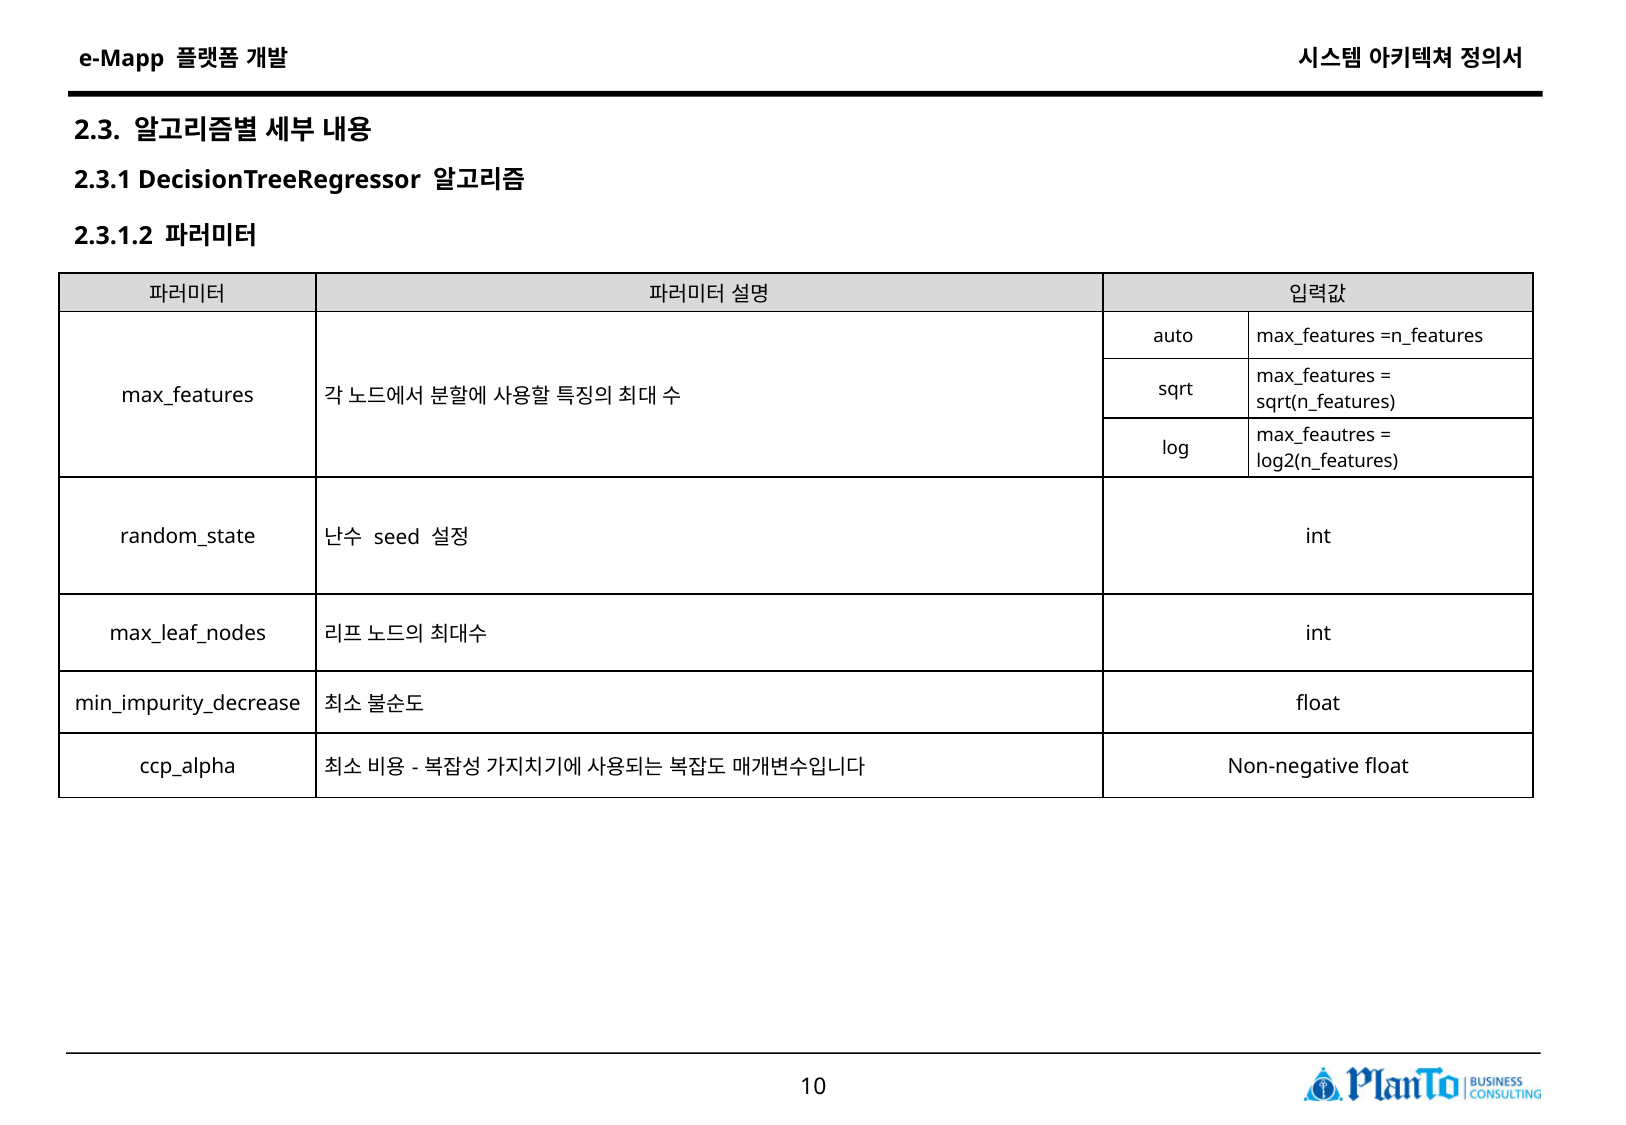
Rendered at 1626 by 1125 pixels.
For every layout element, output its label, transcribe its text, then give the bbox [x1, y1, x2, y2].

table_cell Non-negative float [1104, 734, 1532, 797]
table_cell max_feautres = log2(n_features) [1249, 419, 1532, 476]
table_cell 최소 비용-복잡성 가지치기에 사용되는 복잡도 매개변수입니다 [317, 734, 1102, 797]
table_cell max_features = sqrt(n_features) [1249, 359, 1532, 417]
table_cell auto [1104, 312, 1248, 358]
table_cell random_state [60, 478, 315, 593]
text_box 2.3. 알고리즘별 세부 내용 [59, 97, 1522, 147]
table_cell int [1104, 595, 1532, 670]
text_box 2.3.1 DecisionTreeRegressor 알고리즘 [59, 147, 1522, 203]
table_cell sqrt [1104, 359, 1248, 417]
table_cell min_impurity_decrease [60, 672, 315, 732]
picture [1304, 1067, 1541, 1101]
table_cell max_features [60, 312, 315, 476]
table_header 입력값 [1104, 274, 1532, 311]
table_cell log [1104, 419, 1248, 476]
table_cell 최소 불순도 [317, 672, 1102, 732]
table_cell 리프 노드의 최대수 [317, 595, 1102, 670]
text_box 2.3.1.2 파러미터 [59, 203, 1522, 265]
table_cell 난수 seed 설정 [317, 478, 1102, 593]
table_header 파러미터 [60, 274, 315, 311]
table_cell ccp_alpha [60, 734, 315, 797]
table_cell max_leaf_nodes [60, 595, 315, 670]
table_cell float [1104, 672, 1532, 732]
table_header 파러미터 설명 [317, 274, 1102, 311]
table_cell int [1104, 478, 1532, 593]
table_cell max_features =n_features [1249, 312, 1532, 358]
table_cell 각 노드에서 분할에 사용할 특징의 최대 수 [317, 312, 1102, 476]
